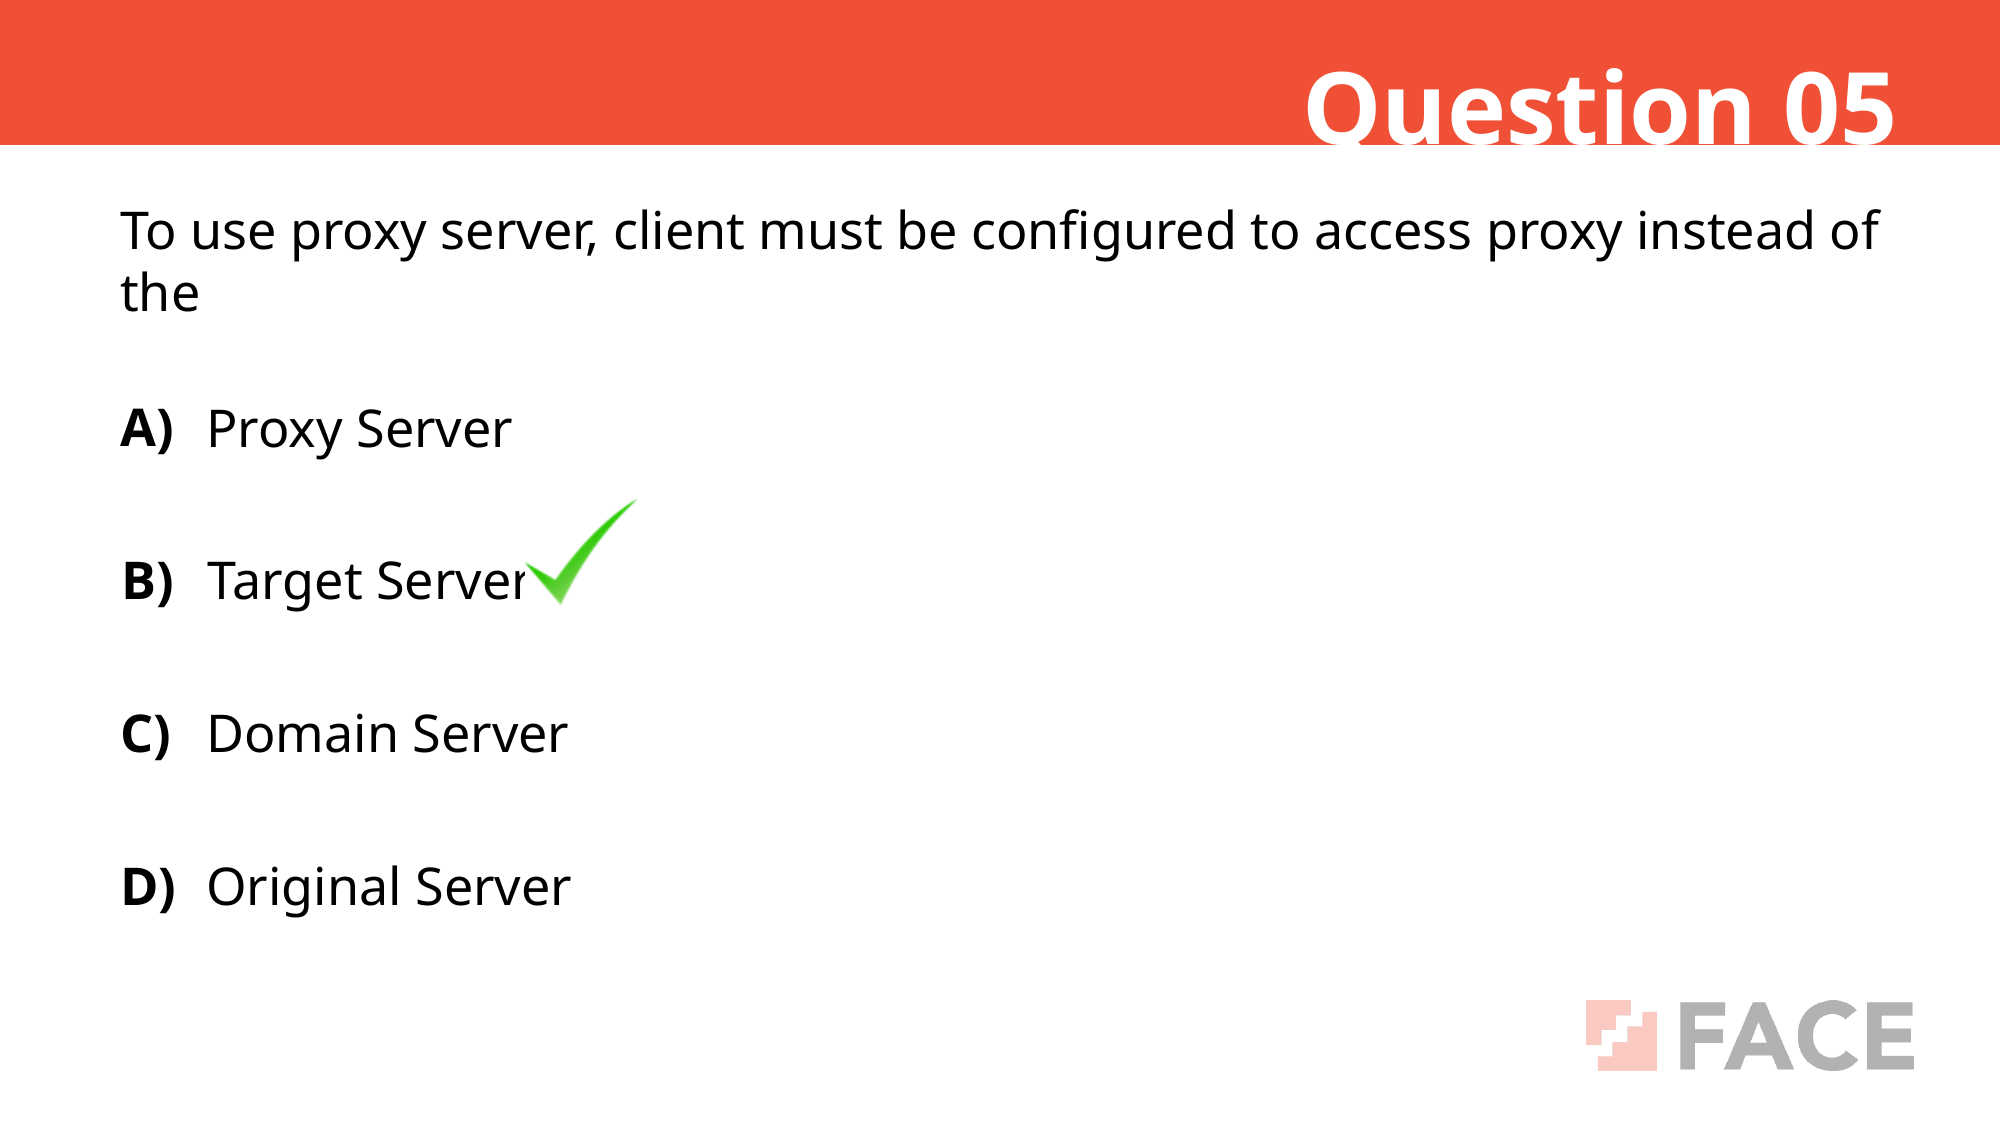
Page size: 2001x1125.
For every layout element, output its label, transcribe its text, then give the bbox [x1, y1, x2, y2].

picture [1586, 1000, 1914, 1072]
text_box Question 05 [638, 37, 1914, 173]
text_box Proxy Server [193, 387, 1914, 465]
text_box To use proxy server, client must be configured to access proxy instead of the [105, 189, 1914, 330]
text_box Domain Server [193, 693, 1914, 771]
text_box Target Server [195, 540, 1915, 618]
text_box Original Server [195, 846, 1914, 924]
picture [524, 499, 638, 605]
text_box B) [106, 540, 195, 618]
text_box [0, 0, 2000, 147]
text_box D) [105, 846, 195, 924]
text_box C) [105, 693, 193, 771]
text_box A) [105, 387, 193, 465]
